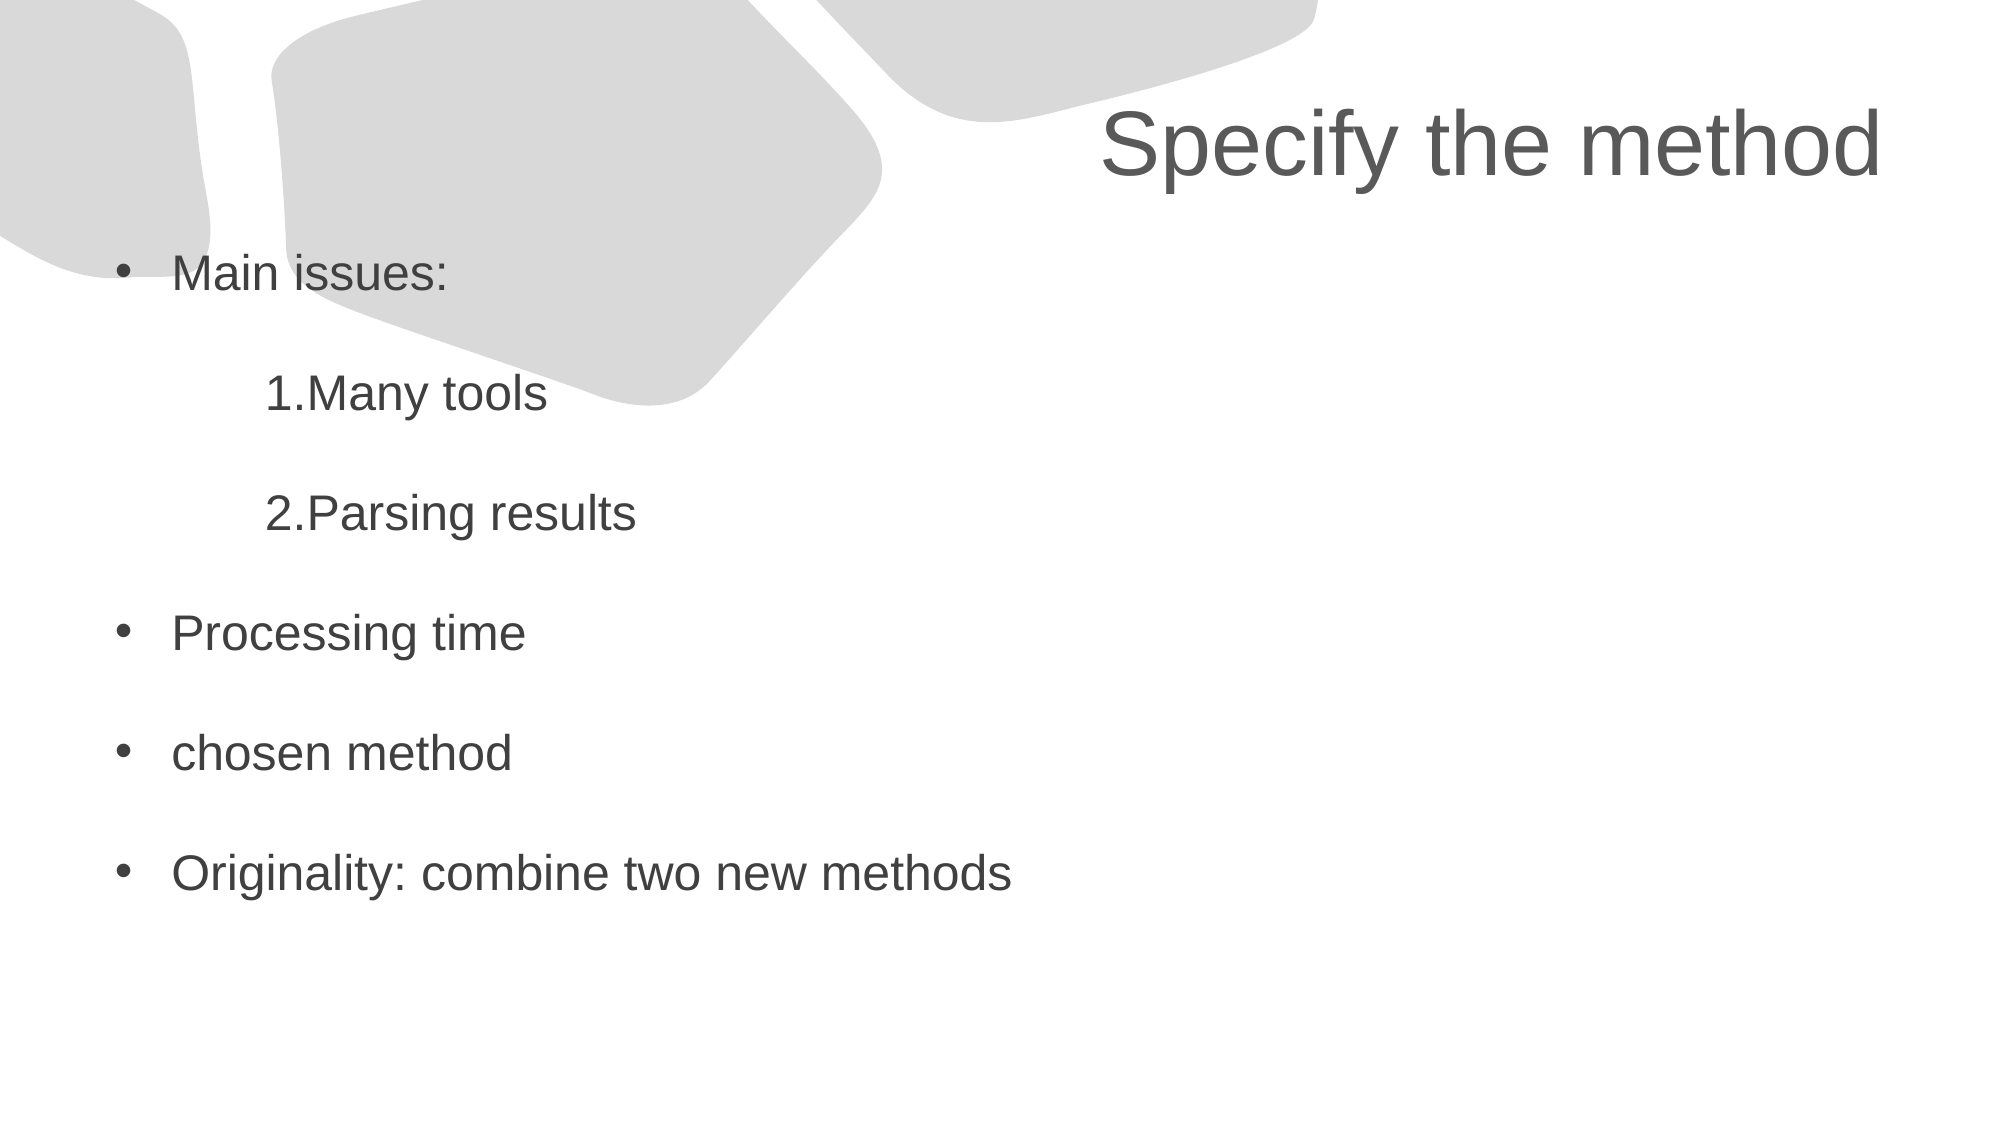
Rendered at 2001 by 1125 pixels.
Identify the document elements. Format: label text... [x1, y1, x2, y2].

list Main issues: 1.Many tools 2.Parsing results Processing time chosen method Originality: combine two new methods [99, 232, 1900, 975]
title Specify the method [99, 45, 1900, 232]
